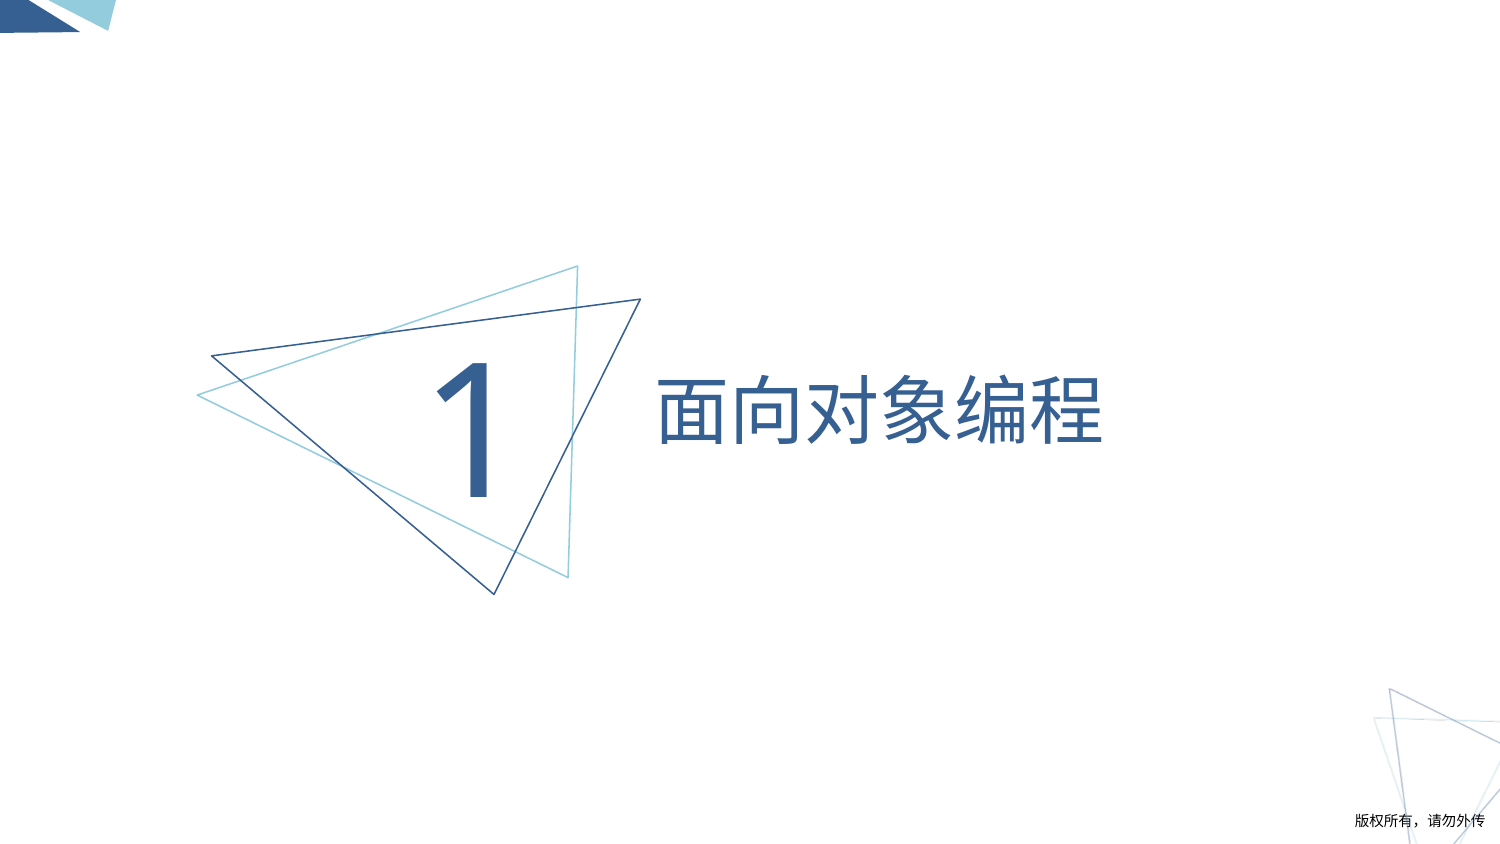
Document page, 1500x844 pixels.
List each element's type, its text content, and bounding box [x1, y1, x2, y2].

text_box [0, 0, 117, 34]
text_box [196, 252, 641, 595]
text_box 面向对象编程 [644, 355, 1468, 461]
picture [1372, 688, 1500, 844]
